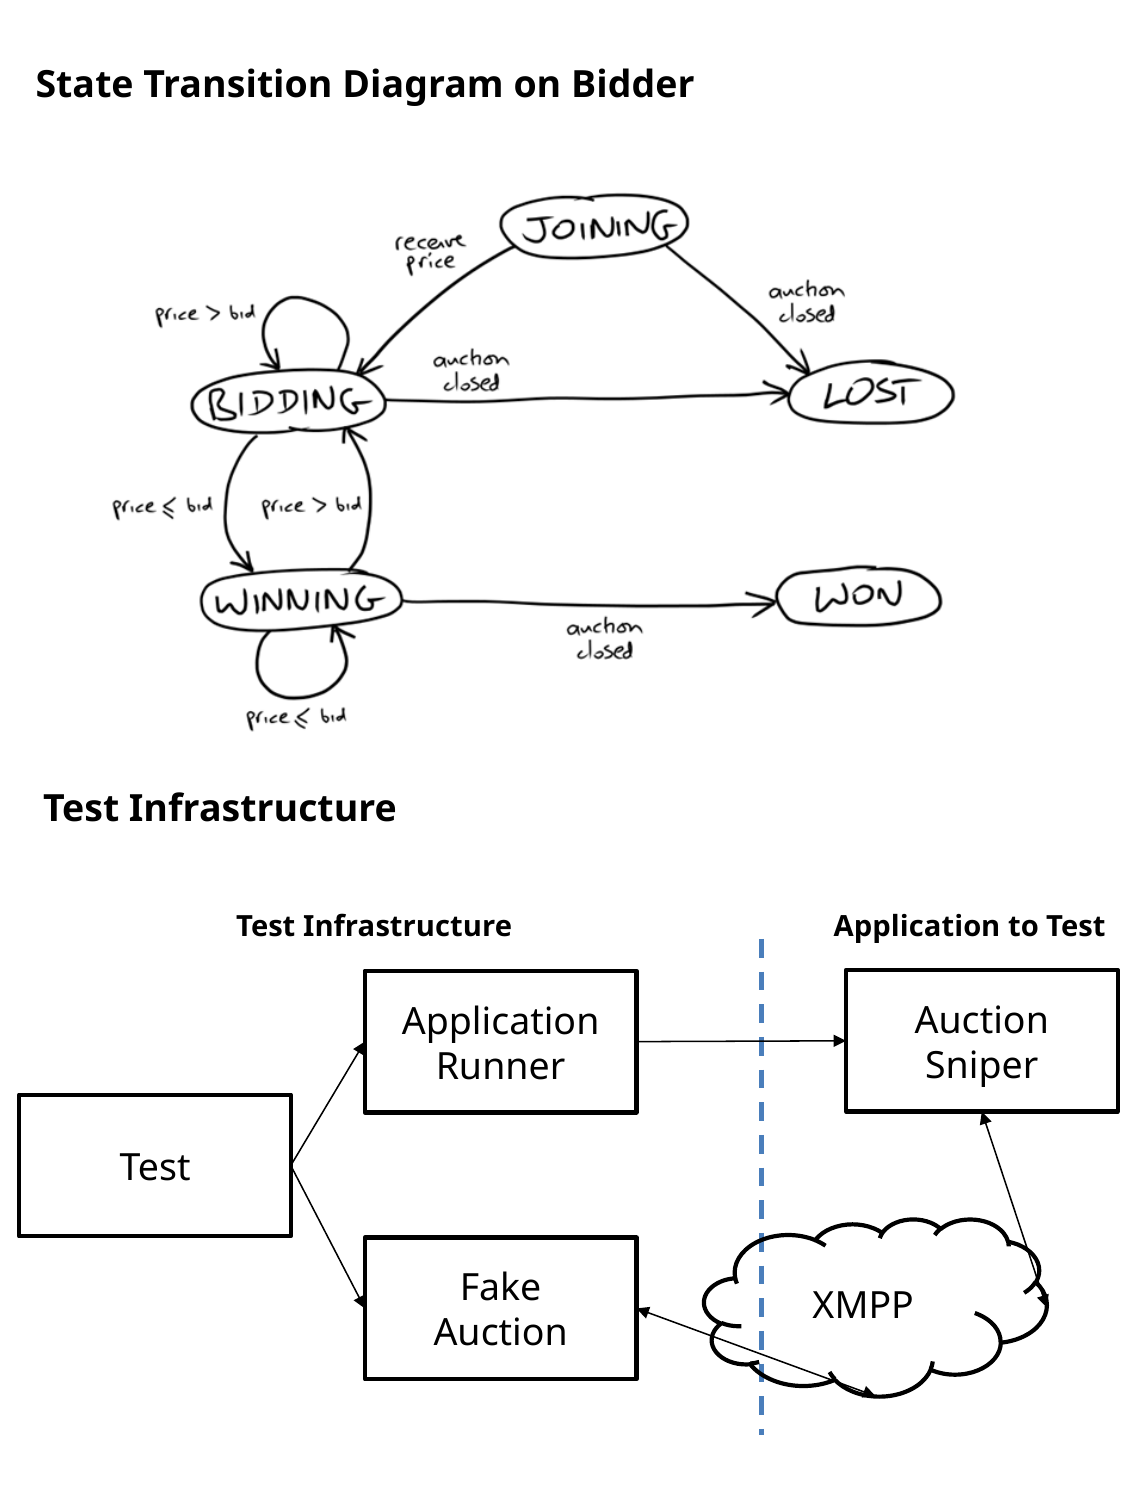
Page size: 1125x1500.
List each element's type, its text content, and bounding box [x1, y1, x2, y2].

text_box Auction Sniper [844, 968, 1120, 1114]
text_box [290, 1165, 365, 1309]
text_box Application to Test [819, 900, 1121, 950]
text_box Test Infrastructure [221, 900, 527, 950]
text_box XMPP [709, 1337, 757, 1374]
text_box Test [17, 1093, 285, 1238]
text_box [875, 1111, 982, 1230]
text_box XMPP [701, 1239, 757, 1351]
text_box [290, 1041, 365, 1164]
text_box Test Infrastructure [28, 776, 413, 837]
picture [66, 170, 987, 742]
text_box XMPP [767, 1220, 1050, 1399]
text_box Fake Auction [363, 1235, 639, 1381]
text_box State Transition Diagram on Bidder [20, 53, 711, 113]
text_box Application Runner [363, 969, 639, 1115]
